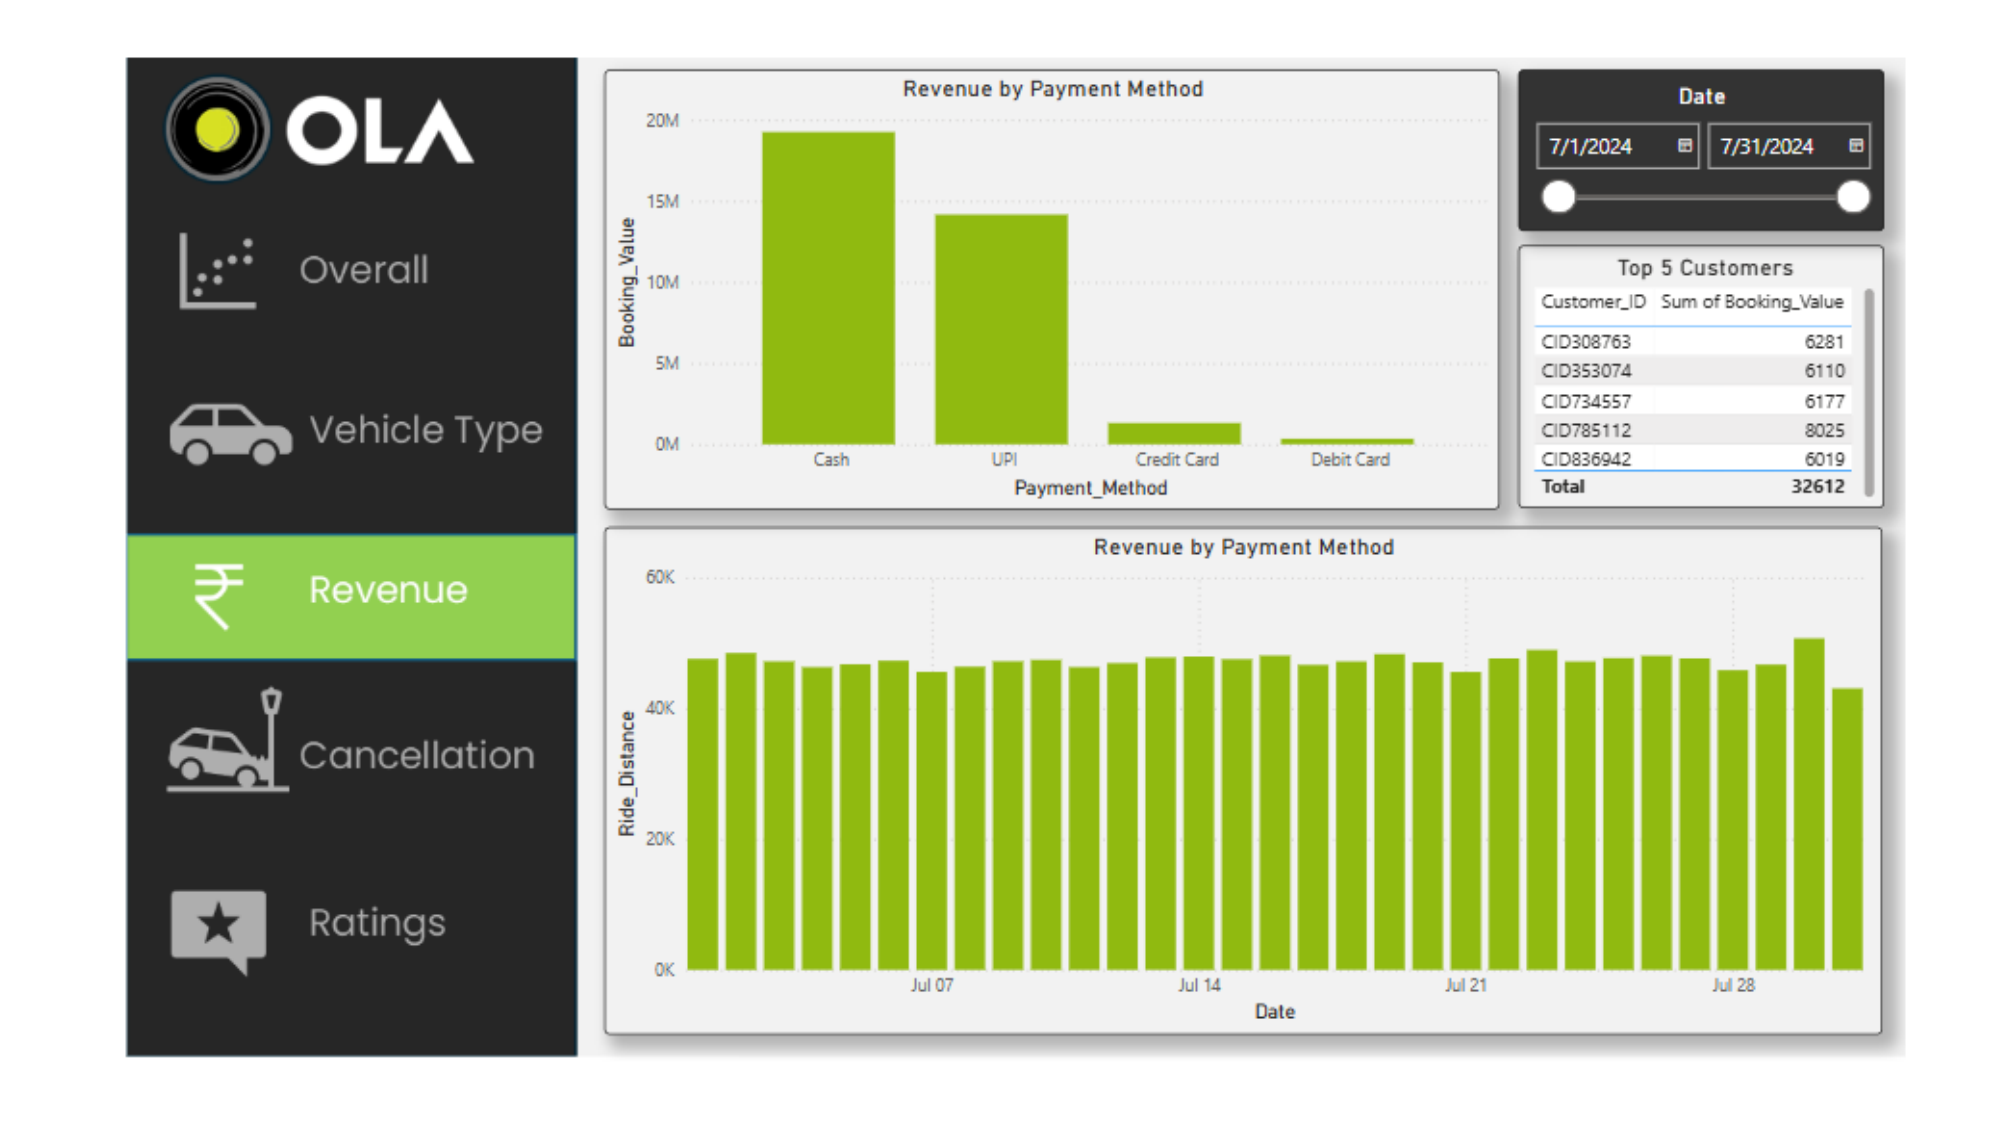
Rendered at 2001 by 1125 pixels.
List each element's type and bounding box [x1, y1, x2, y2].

picture [82, 35, 1929, 1096]
